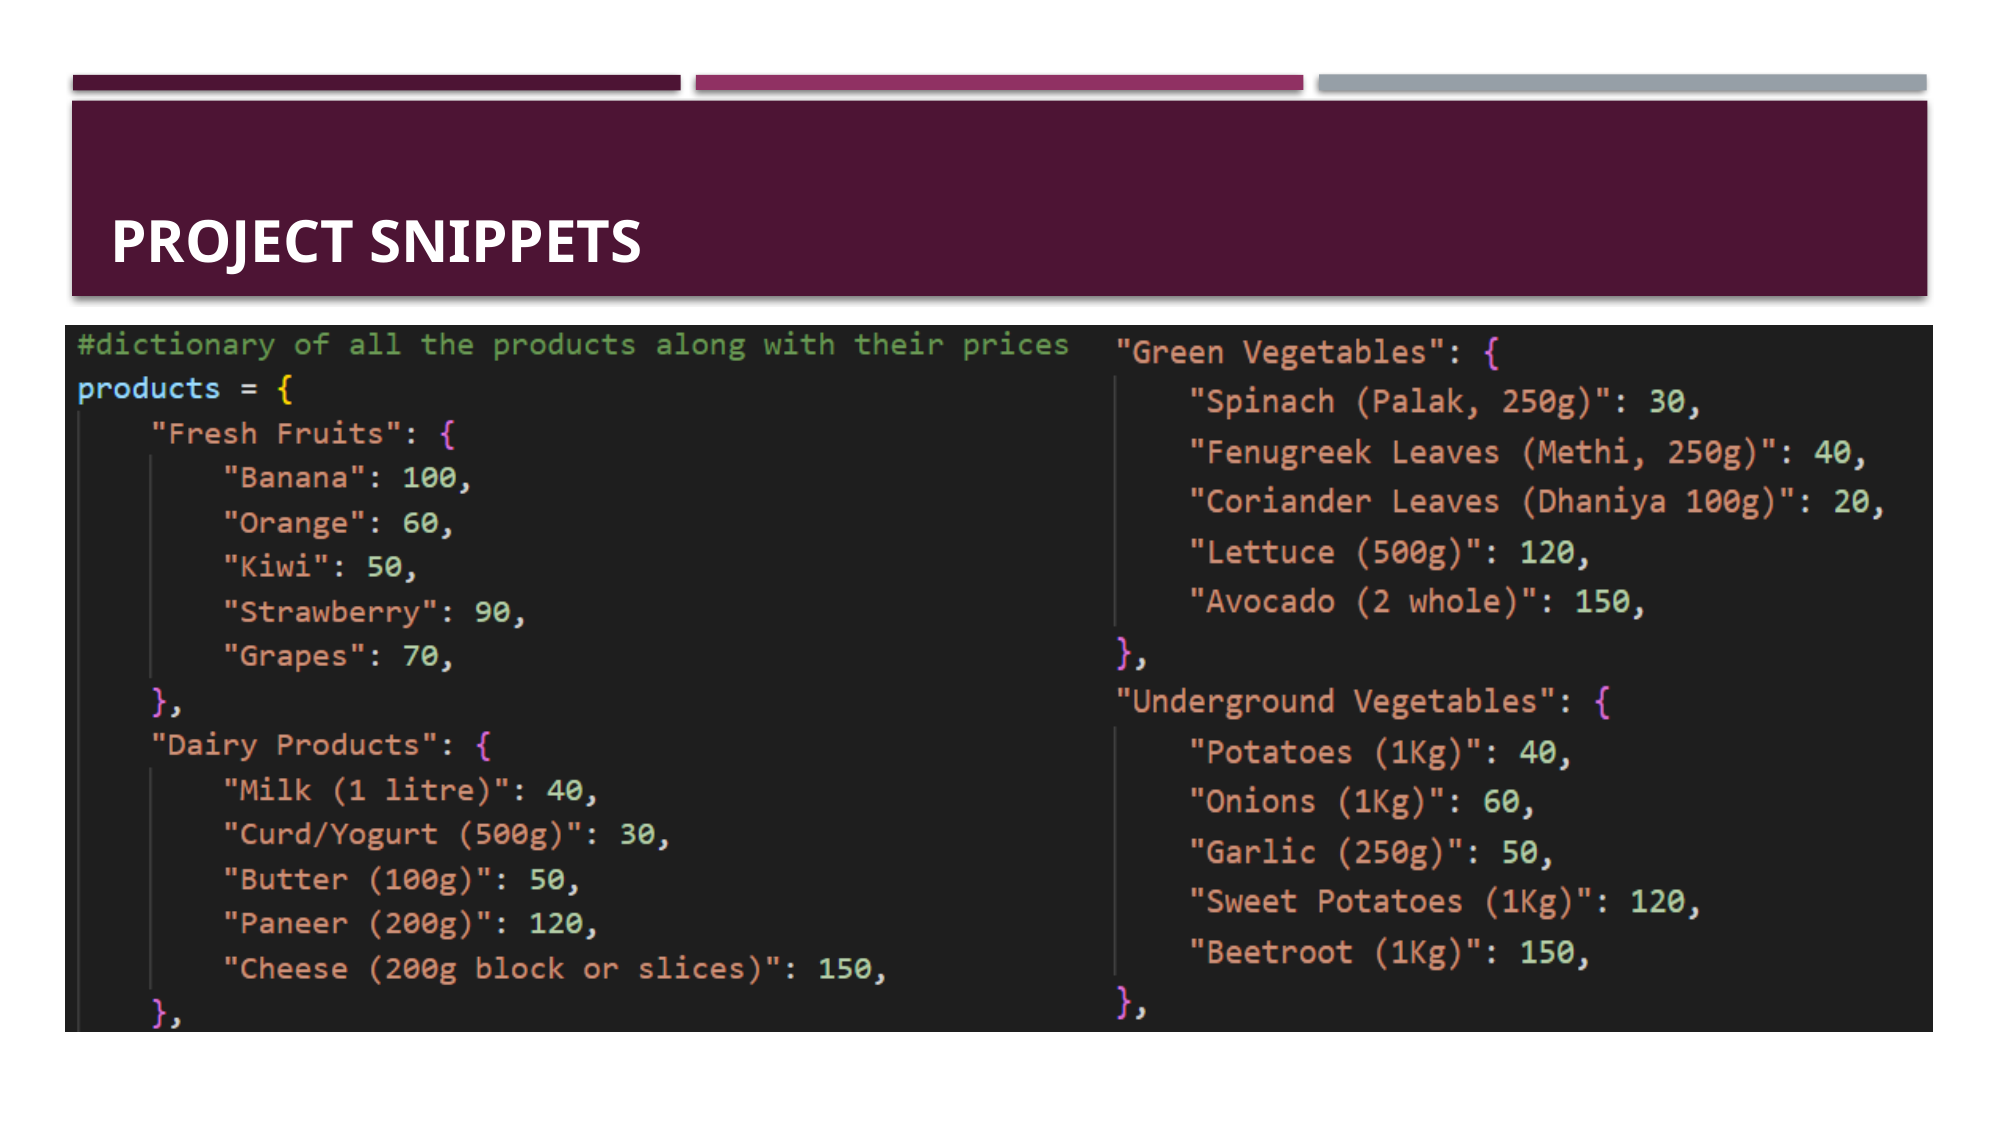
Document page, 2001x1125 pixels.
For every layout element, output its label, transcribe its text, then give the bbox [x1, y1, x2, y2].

title PROJECT SNIPPETS [95, 115, 1905, 282]
picture [65, 324, 1933, 1033]
